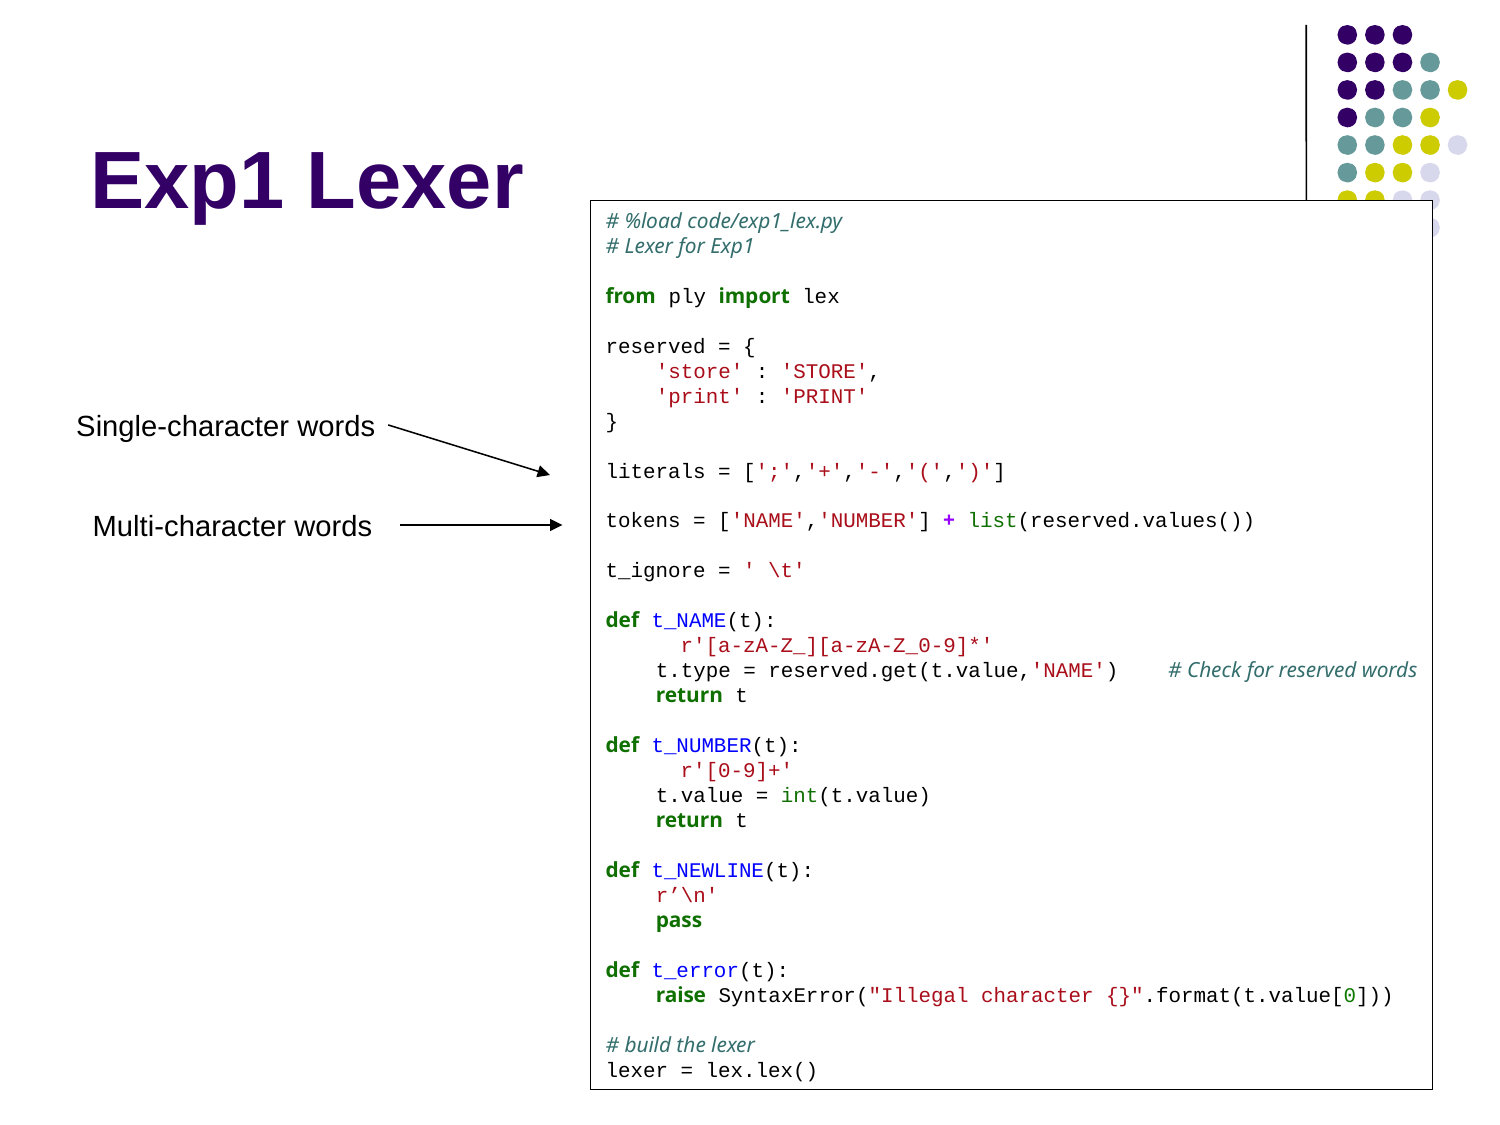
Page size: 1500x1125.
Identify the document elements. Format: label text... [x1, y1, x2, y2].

text_box # %load code/exp1_lex.py # Lexer for Exp1 from ply import lex reserved = { 'store' : 'STORE', 'print' : 'PRINT' } literals = [';','+','-','(',')'] tokens = ['NAME','NUMBER'] + list(reserved.values()) t_ignore = ' \t' def t_NAME(t): r'[a-zA-Z_][a-zA-Z_0-9]*' t.type = reserved.get(t.value,'NAME') # Check for reserved words return t def t_NUMBER(t): r'[0-9]+' t.value = int(t.value) return t def t_NEWLINE(t): r’\n' pass def t_error(t): raise SyntaxError("Illegal character {}".format(t.value[0])) # build the lexer lexer = lex.lex() [590, 200, 1433, 1090]
text_box Multi-character words [77, 499, 388, 550]
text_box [387, 424, 551, 476]
text_box Single-character words [61, 399, 391, 450]
title Exp1 Lexer [75, 20, 1313, 233]
